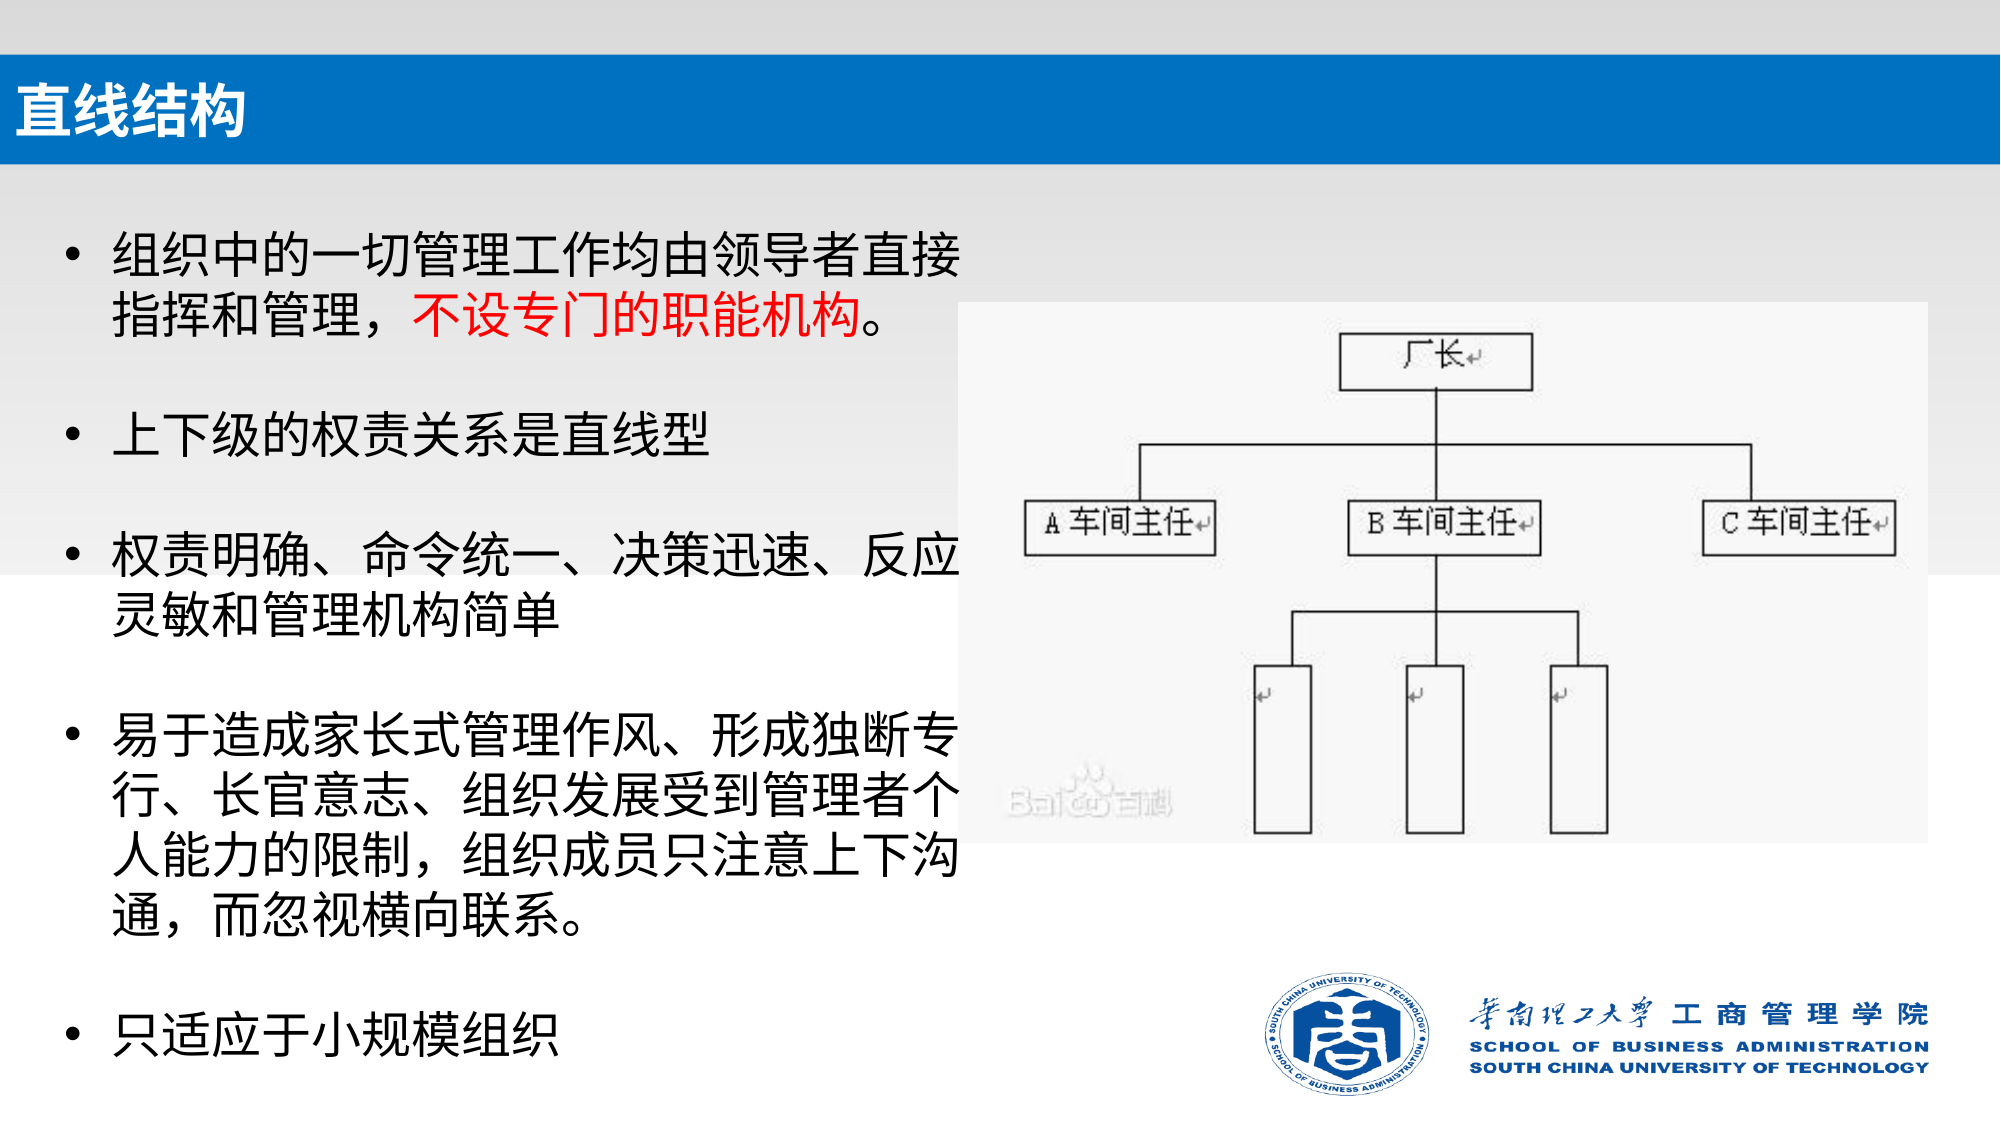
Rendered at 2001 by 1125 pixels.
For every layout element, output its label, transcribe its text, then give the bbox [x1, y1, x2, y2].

text_box 组织中的一切管理工作均由领导者直接指挥和管理，不设专门的职能机构。 上下级的权责关系是直线型 权责明确、命令统一、决策迅速、反应灵敏和管理机构简单 易于造成家长式管理作风、形成独断专行、长官意志、组织发展受到管理者个人能力的限制，组织成员只注意上下沟通，而忽视横向联系。 只适应于小规模组织 [49, 215, 1013, 1071]
title 直线结构 [0, 54, 2000, 165]
picture [1241, 941, 1961, 1125]
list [958, 302, 1928, 843]
